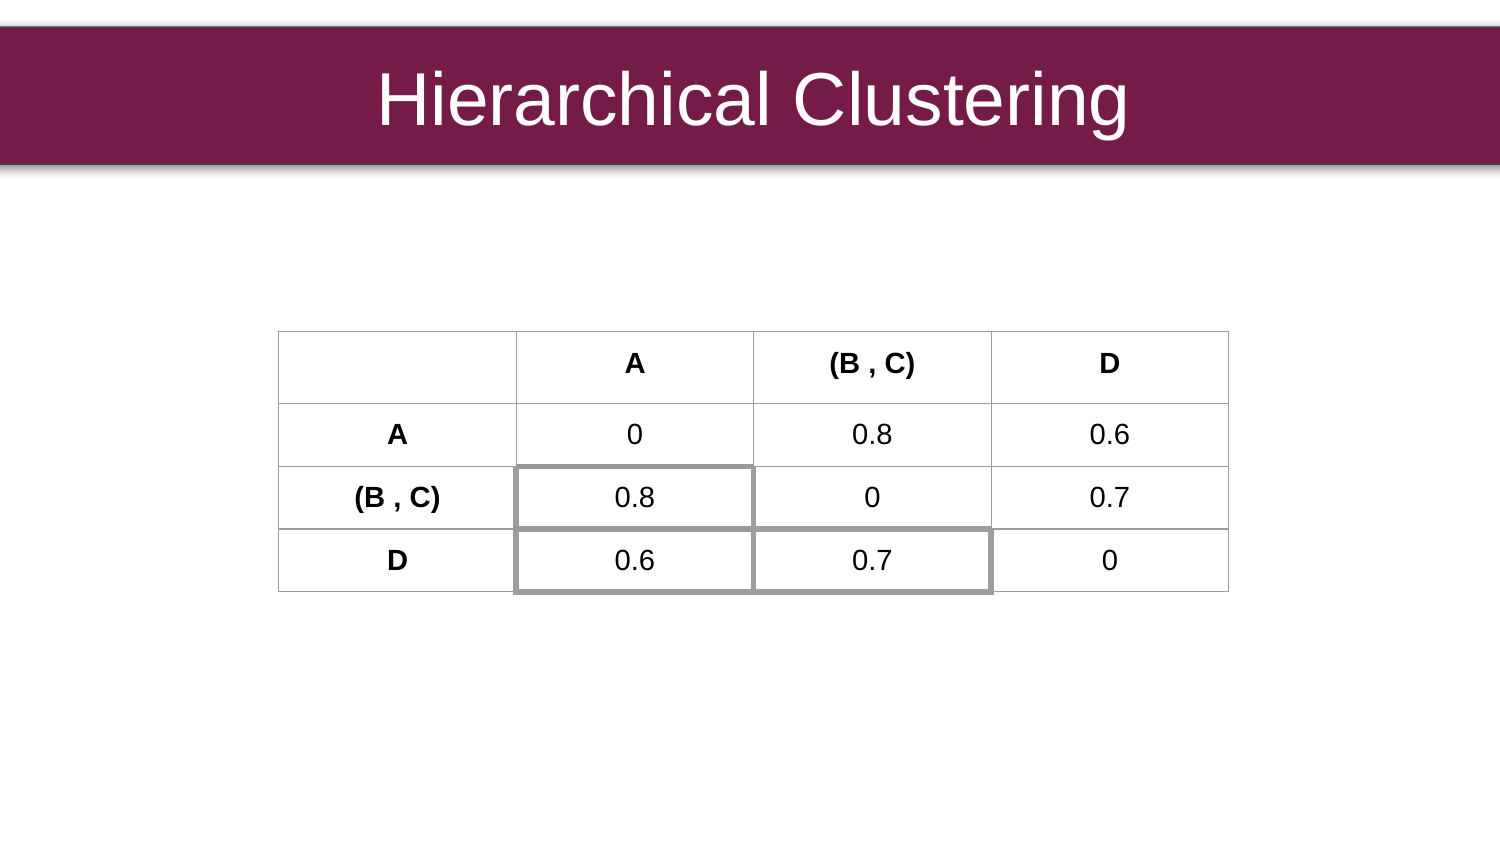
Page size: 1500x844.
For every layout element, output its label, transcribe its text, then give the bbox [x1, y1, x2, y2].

table_cell (B , C) [279, 467, 513, 528]
table_header (B , C) [754, 332, 991, 403]
table_cell 0.7 [756, 532, 988, 589]
table_header [279, 332, 516, 403]
table_cell 0 [517, 404, 753, 464]
table_cell 0.8 [754, 404, 991, 466]
table_cell 0.6 [992, 404, 1228, 466]
table_cell A [279, 404, 516, 466]
table_cell 0 [756, 467, 991, 526]
table_cell 0.6 [519, 532, 751, 589]
table_cell D [279, 530, 513, 591]
text_box Hierarchical Clustering [0, 27, 1500, 165]
table_cell 0.8 [519, 469, 751, 526]
table_header A [517, 332, 753, 403]
table_cell 0.7 [992, 467, 1228, 528]
table_header D [992, 332, 1228, 403]
table_cell 0 [994, 530, 1228, 591]
